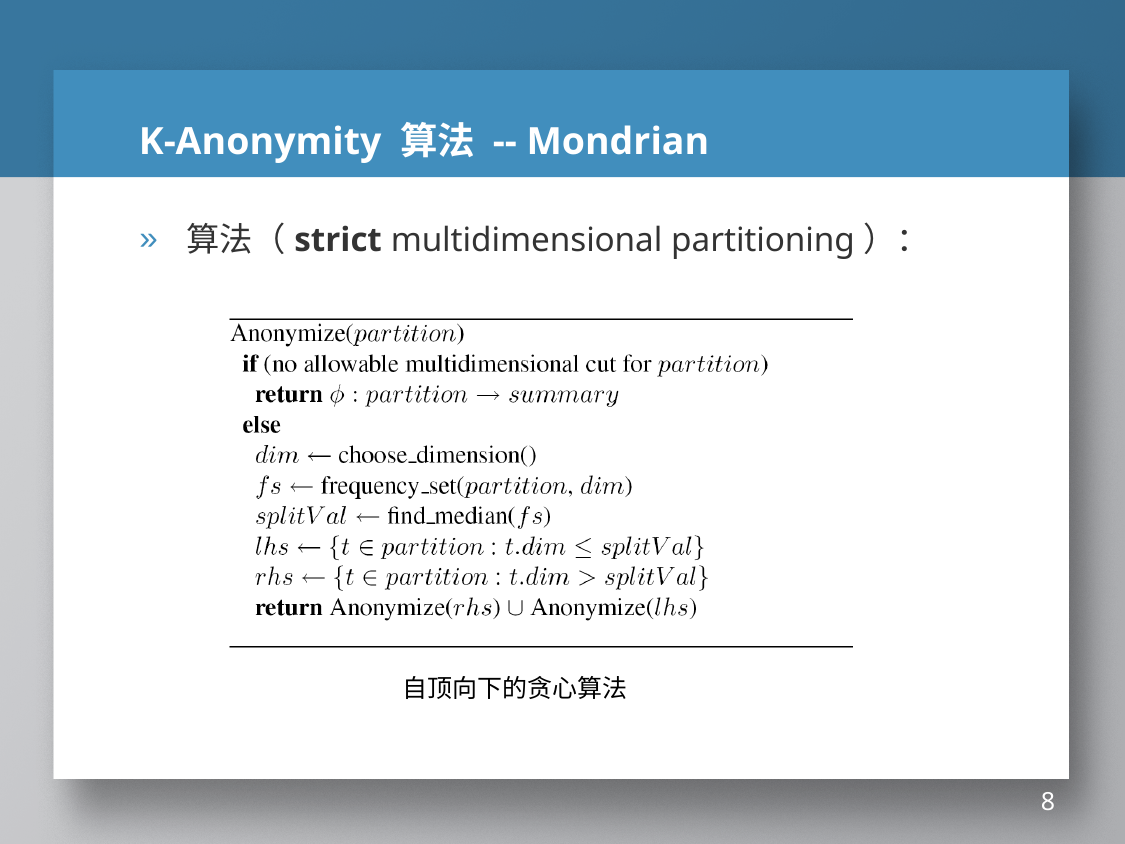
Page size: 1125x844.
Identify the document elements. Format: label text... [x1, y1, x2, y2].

text_box 自顶向下的贪心算法 [267, 669, 764, 710]
list 算法（strict multidimensional partitioning）： [124, 203, 1002, 740]
slide_number 8 [54, 787, 1071, 835]
title K-Anonymity 算法 -- Mondrian [123, 70, 1002, 178]
picture [0, 0, 1125, 844]
